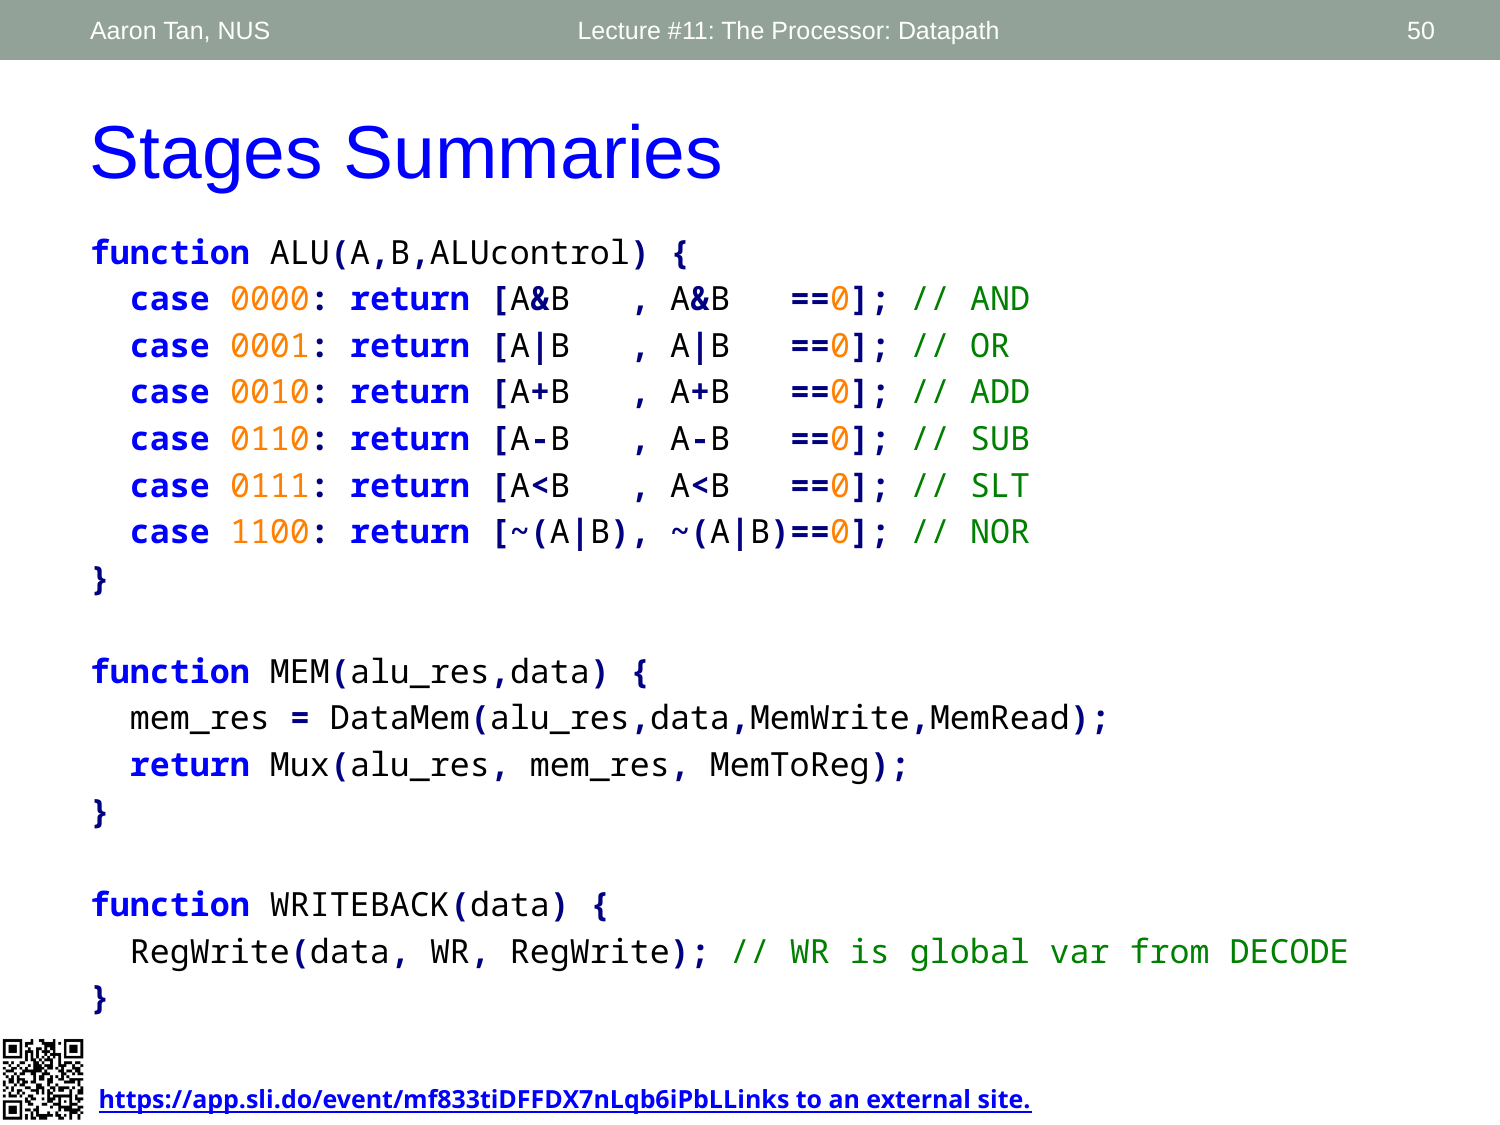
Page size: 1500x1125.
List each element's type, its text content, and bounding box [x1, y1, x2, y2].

picture [0, 1037, 84, 1122]
list function ALU(A,B,ALUcontrol) { case 0000: return [A&B , A&B ==0]; // AND case 0001: return [A|B , A|B ==0]; // OR case 0010: return [A+B , A+B ==0]; // ADD case 0110: return [A-B , A-B ==0]; // SUB case 0111: return [A<B , A<B ==0]; // SLT case 1100: return [~(A|B), ~(A|B)==0]; // NOR } function MEM(alu_res,data) { mem_res = DataMem(alu_res,data,MemWrite,MemRead); return Mux(alu_res, mem_res, MemToReg); } function WRITEBACK(data) { RegWrite(data, WR, RegWrite); // WR is global var from DECODE } [75, 223, 1425, 1099]
slide_number Aaron Tan, NUS [75, 3, 550, 57]
slide_number 50 [1308, 3, 1450, 57]
text_box Stages Summaries [75, 96, 1450, 202]
footer Lecture #11: The Processor: Datapath [562, 3, 1238, 57]
